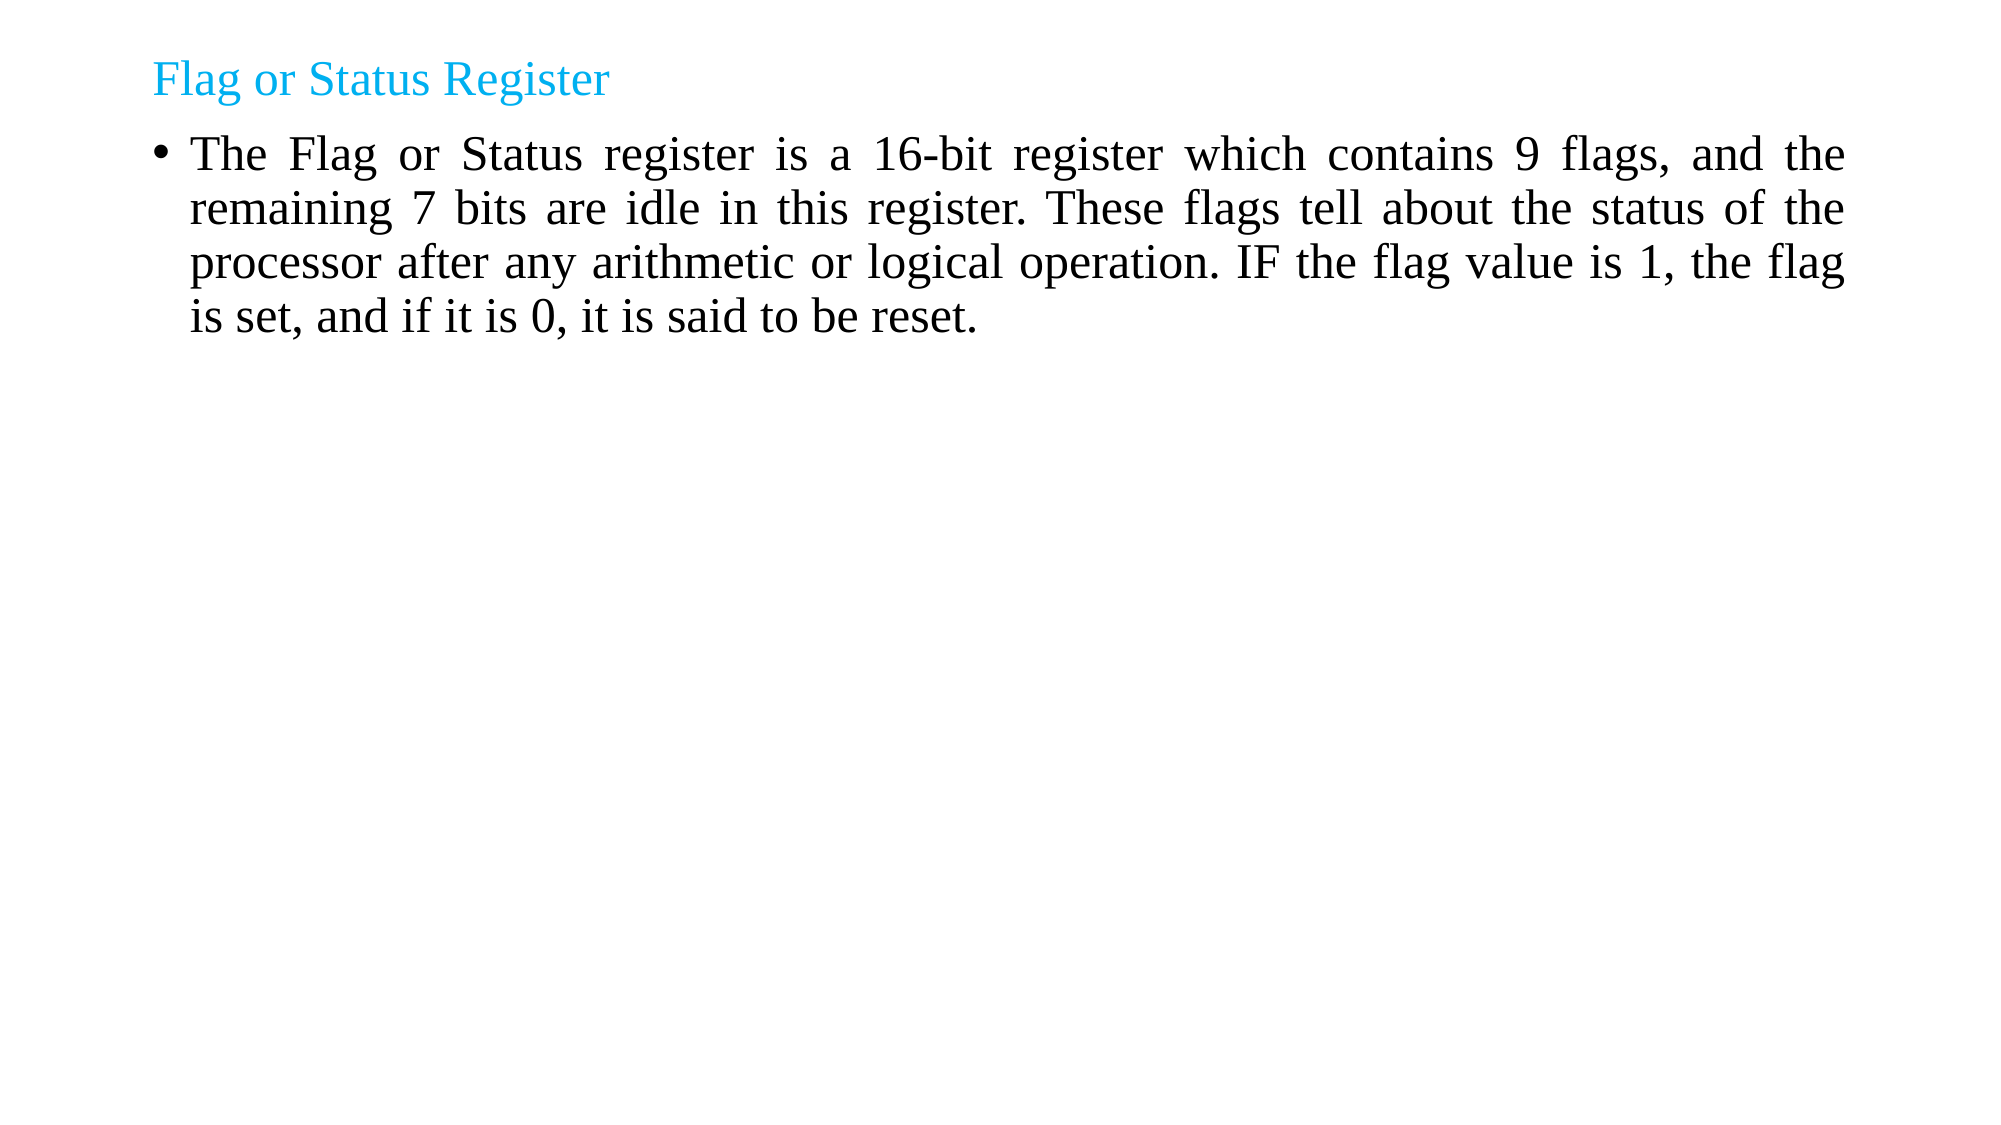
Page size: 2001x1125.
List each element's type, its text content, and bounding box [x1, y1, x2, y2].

list Flag or Status Register The Flag or Status register is a 16-bit register which contains 9 flags, and the remaining 7 bits are idle in this register. These flags tell about the status of the processor after any arithmetic or logical operation. IF the flag value is 1, the flag is set, and if it is 0, it is said to be reset. [137, 45, 1863, 1014]
